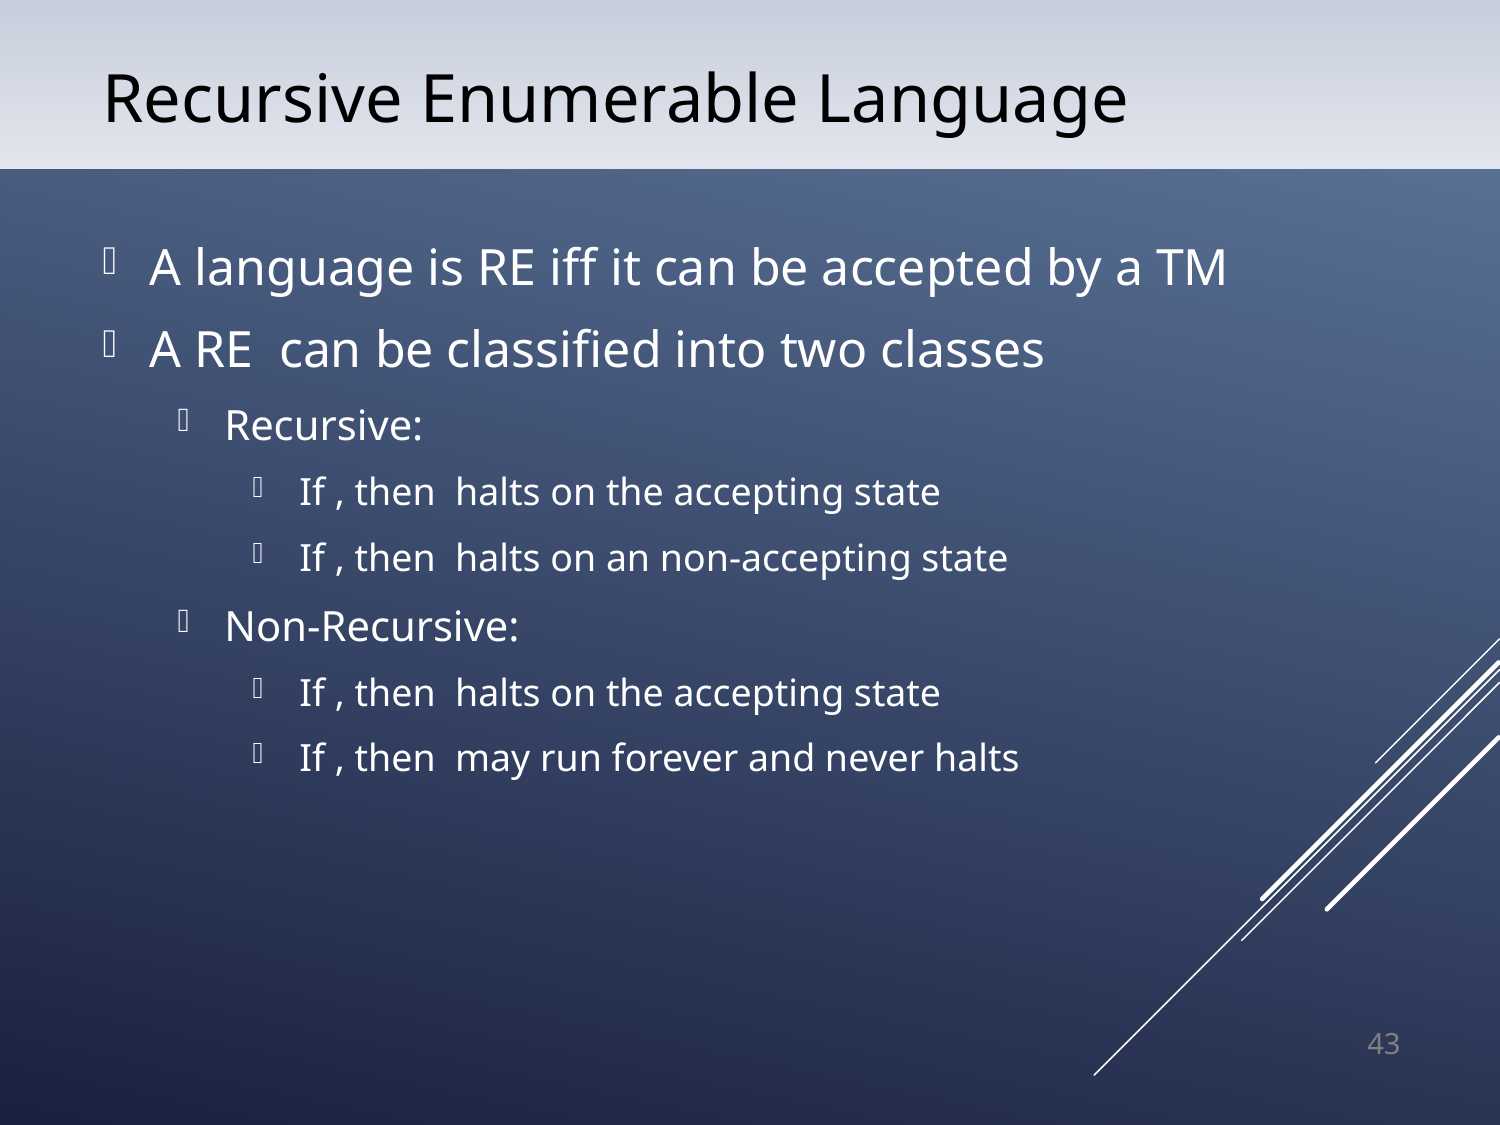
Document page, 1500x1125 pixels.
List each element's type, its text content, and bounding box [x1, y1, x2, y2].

title Recursive Enumerable Language [87, 24, 1416, 169]
slide_number 43 [1328, 1002, 1416, 1073]
